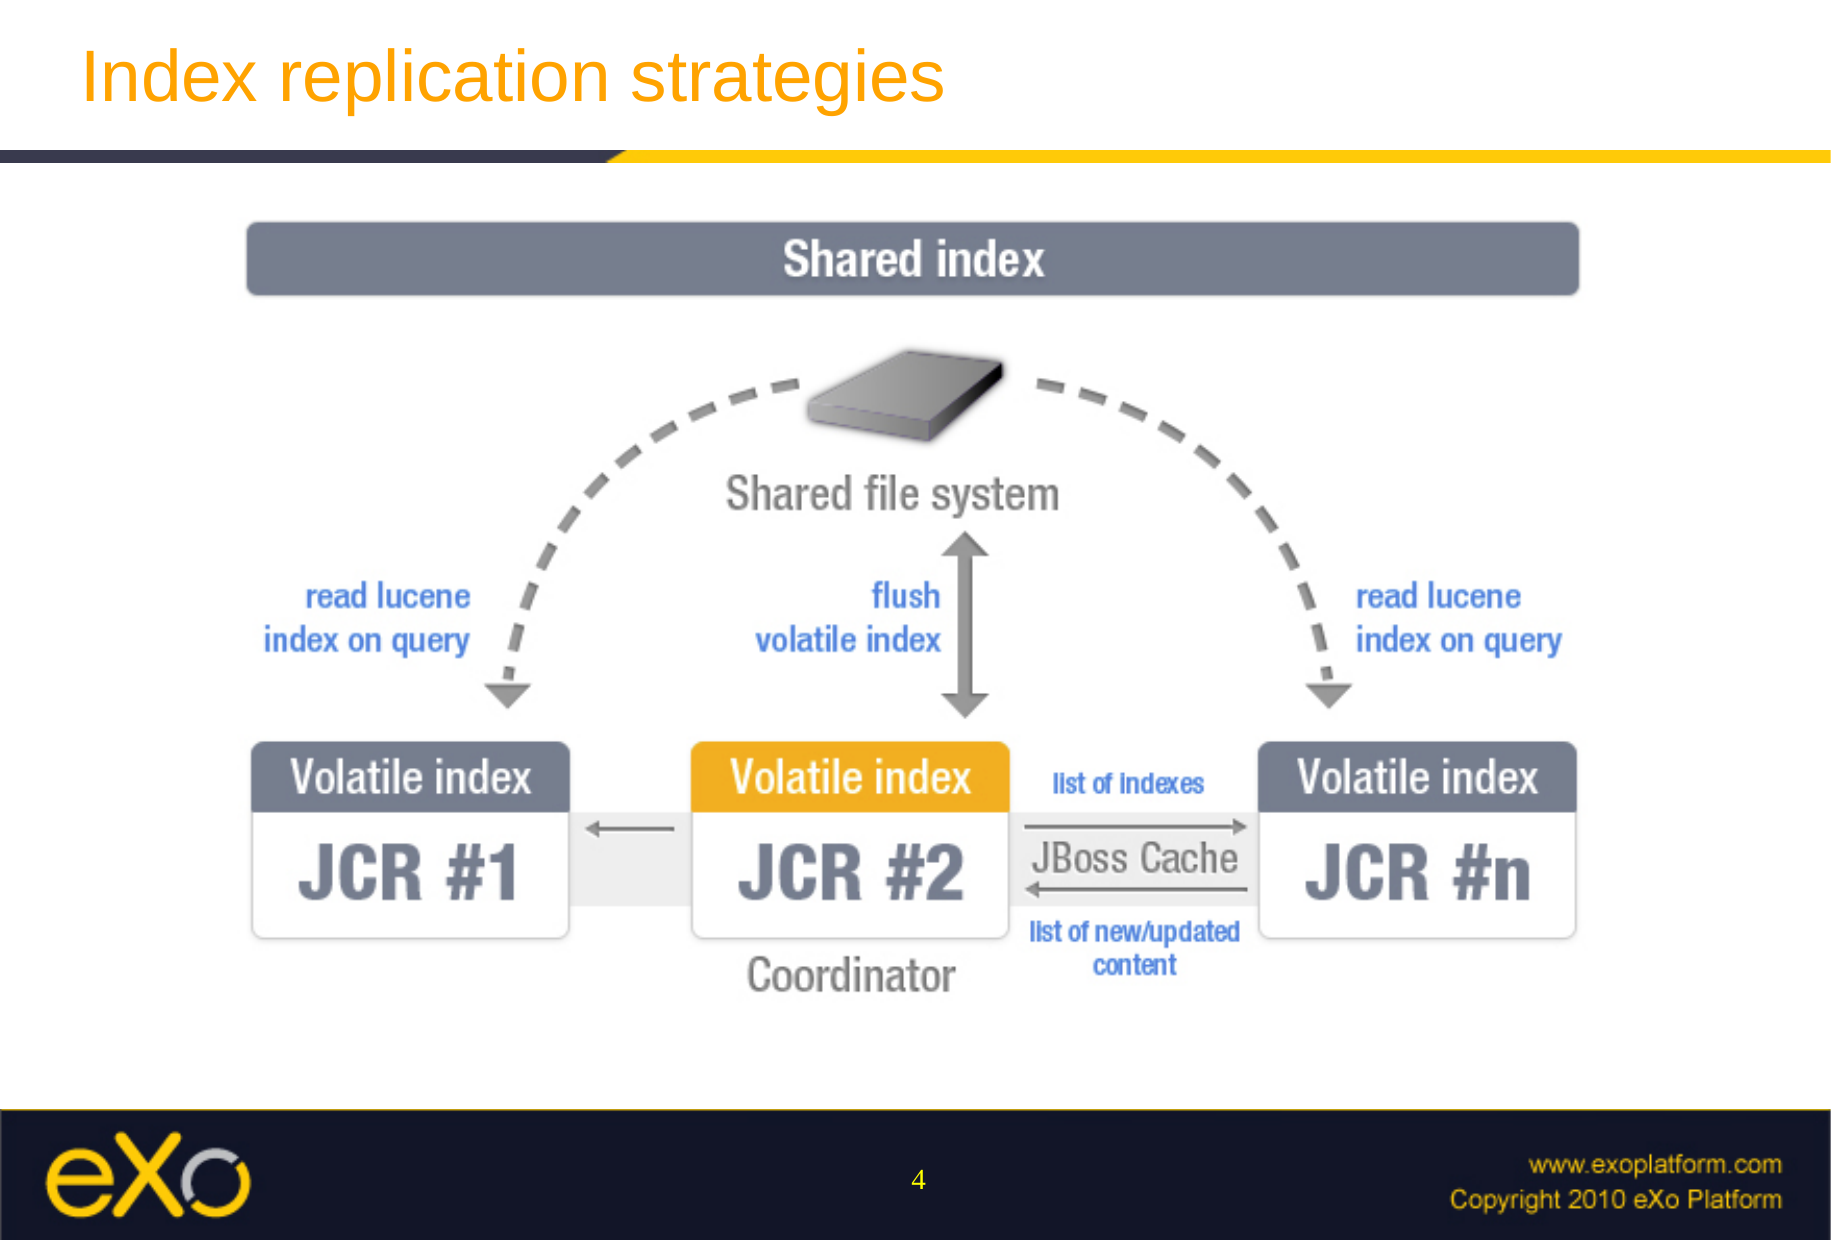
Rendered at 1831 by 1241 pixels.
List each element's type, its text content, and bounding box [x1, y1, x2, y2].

picture [237, 201, 1592, 1036]
picture [0, 150, 1831, 163]
text_box Index replication strategies [80, 41, 1751, 117]
text_box [83, 221, 1754, 1057]
picture [0, 1109, 1831, 1240]
